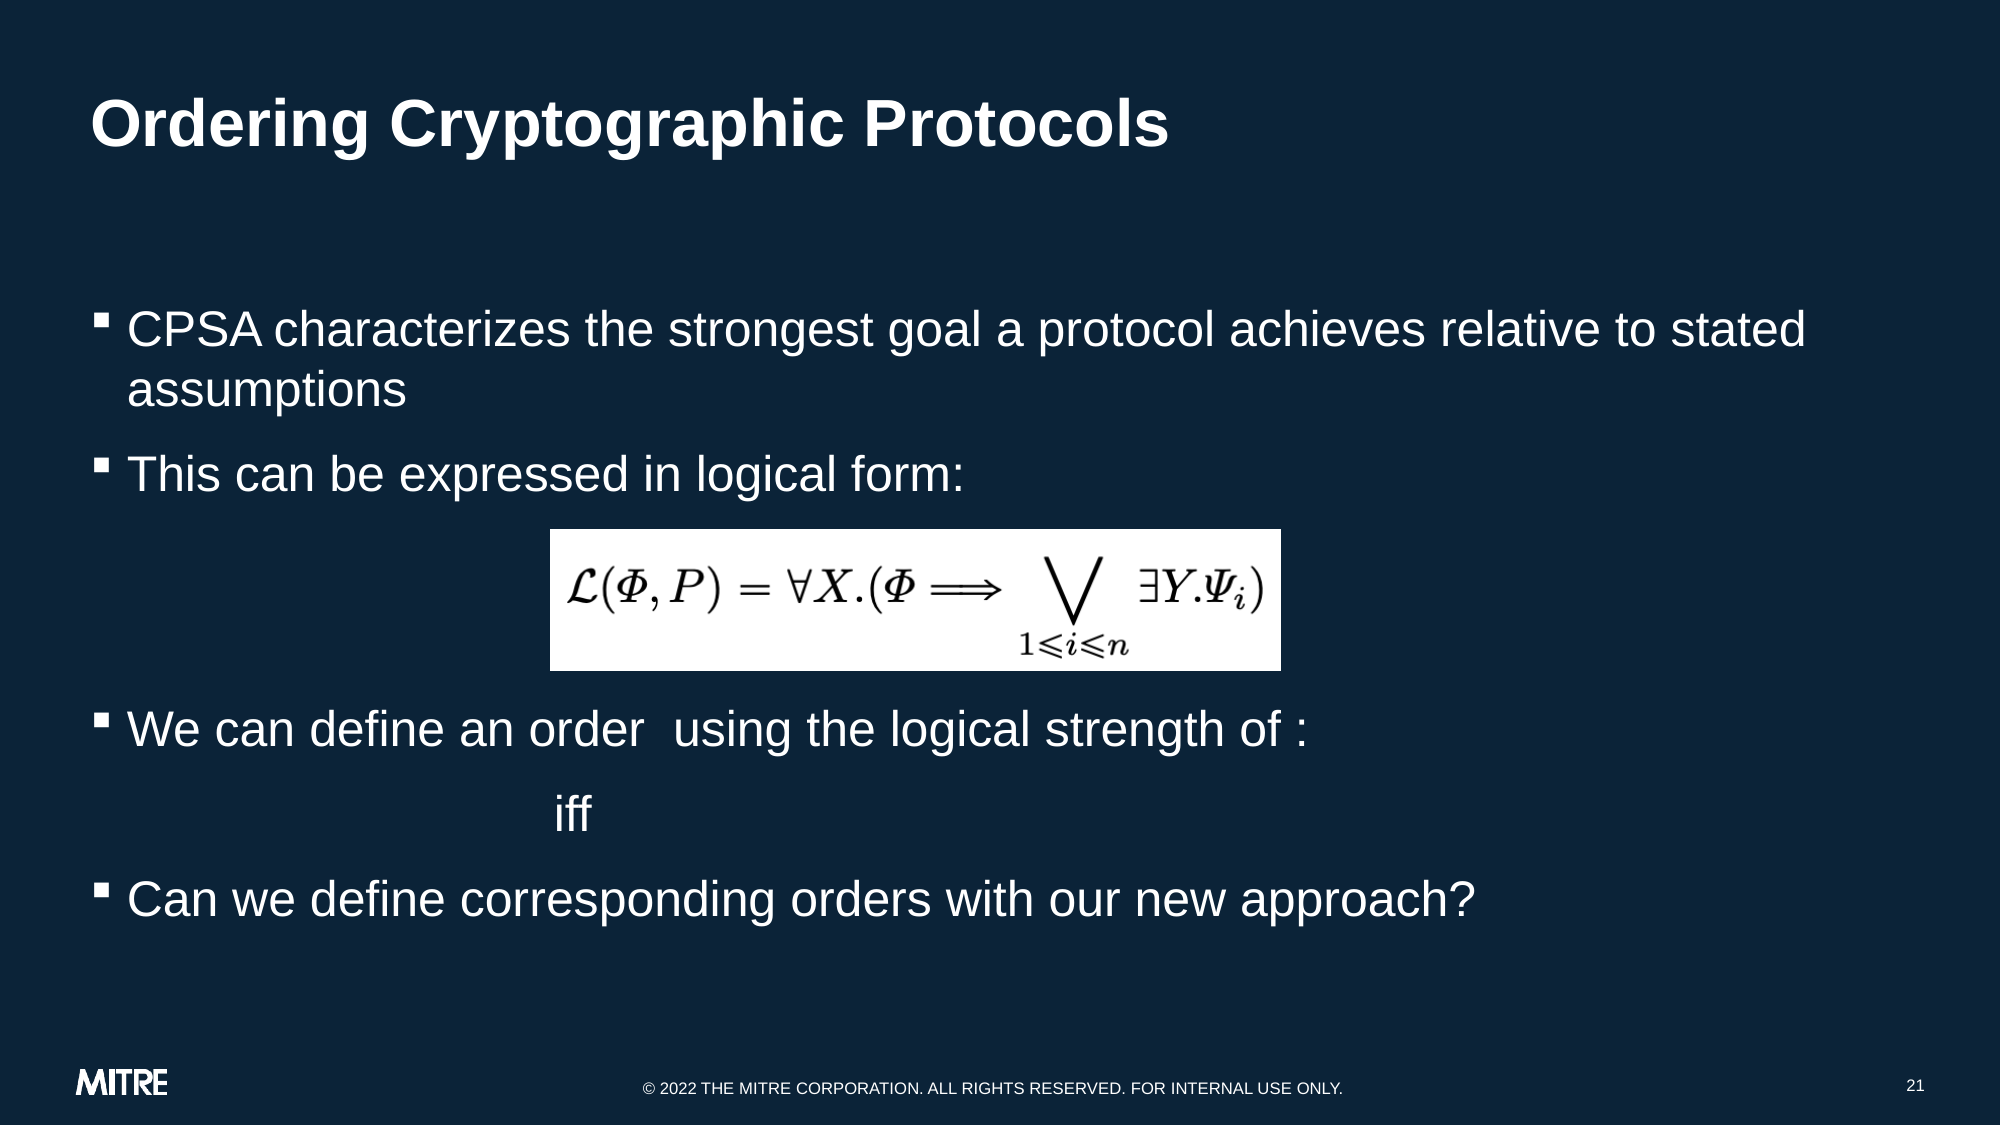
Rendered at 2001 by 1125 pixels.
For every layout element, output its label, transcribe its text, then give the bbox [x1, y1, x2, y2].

title Ordering Cryptographic Protocols [75, 62, 1925, 177]
slide_number 21 [1793, 1064, 1925, 1106]
picture [550, 529, 1281, 671]
